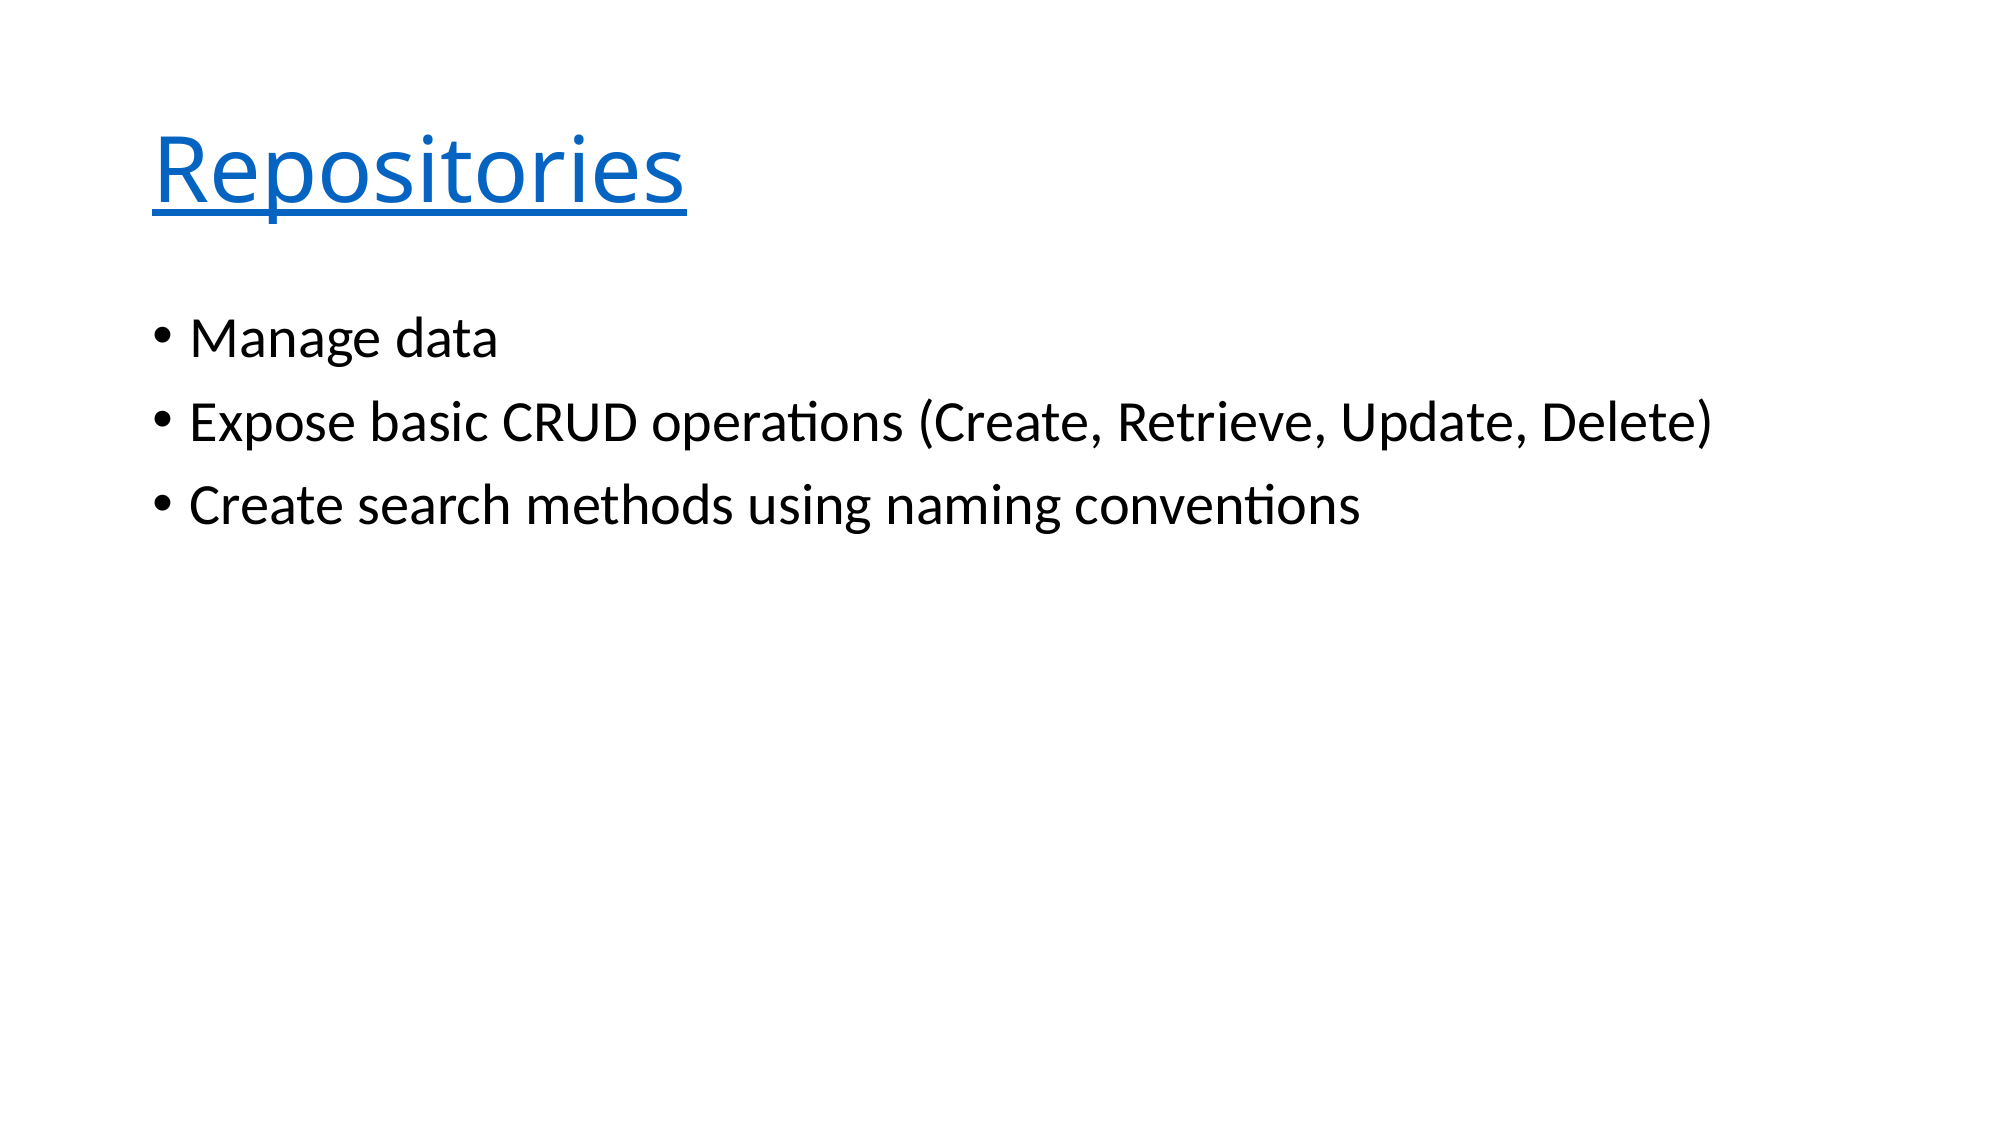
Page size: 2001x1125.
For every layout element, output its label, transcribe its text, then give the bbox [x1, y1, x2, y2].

list Manage data Expose basic CRUD operations (Create, Retrieve, Update, Delete) Create search methods using naming conventions [137, 299, 1863, 1014]
title Repositories [137, 59, 1863, 278]
